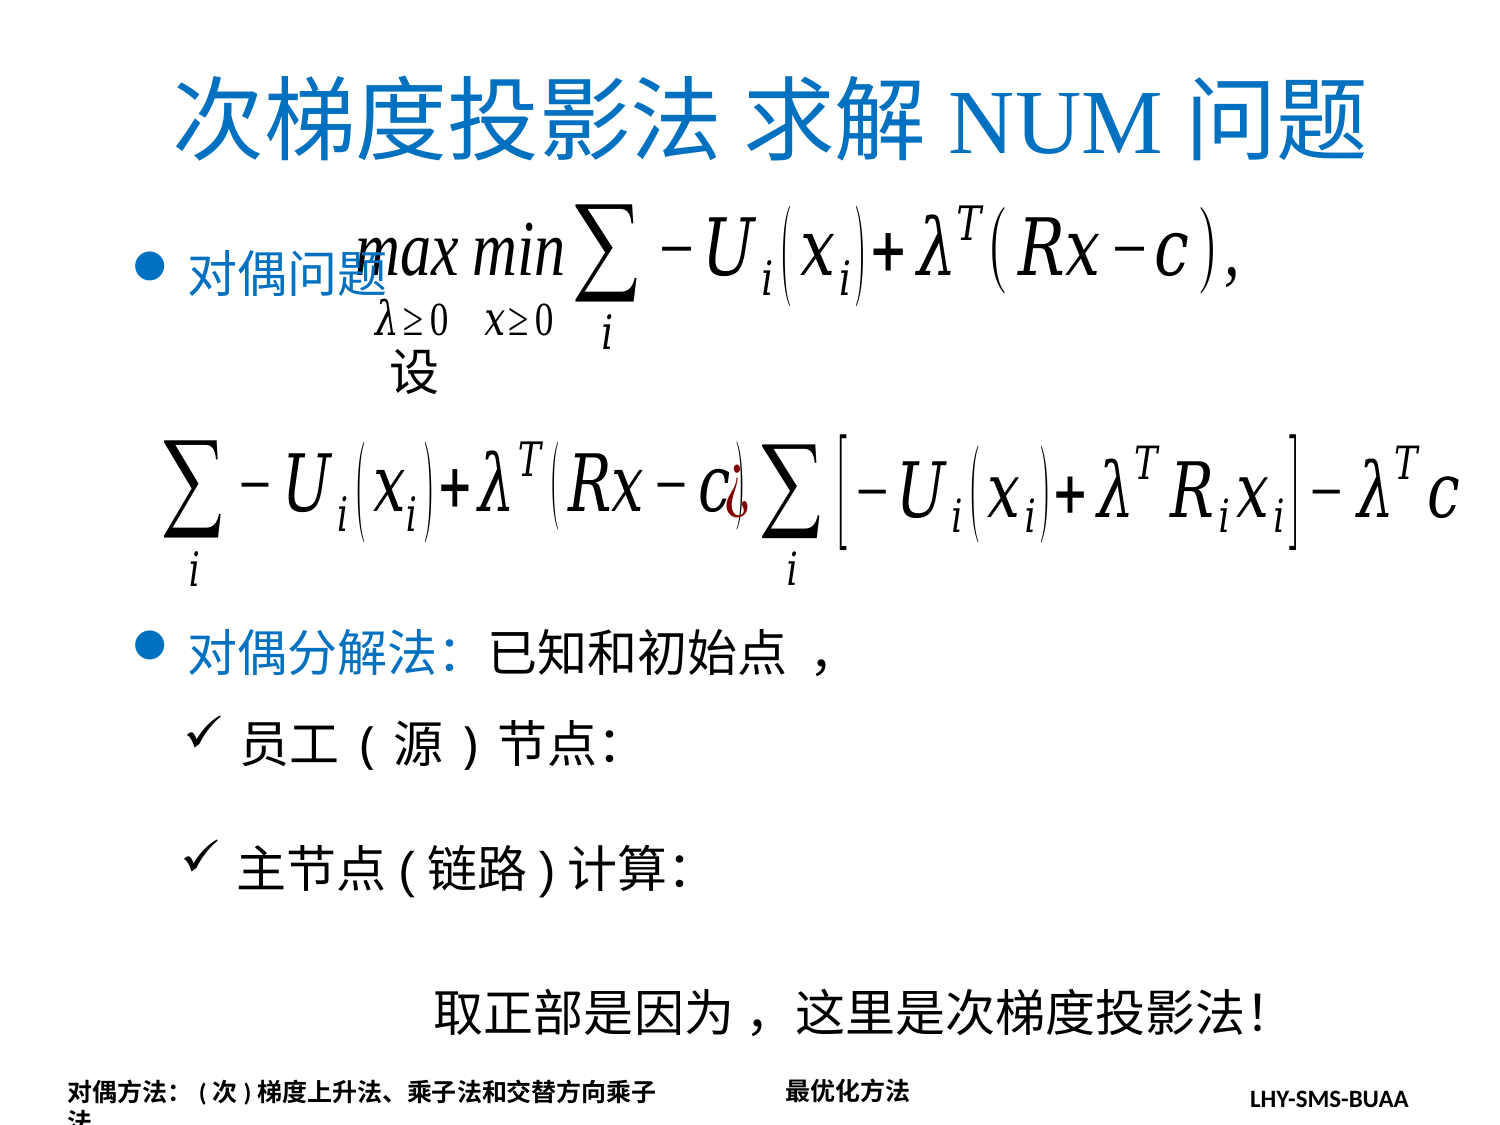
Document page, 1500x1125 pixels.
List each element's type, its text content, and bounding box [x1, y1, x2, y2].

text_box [115, 195, 1239, 359]
text_box 次梯度投影法 求解NUM问题 [79, 54, 1462, 179]
